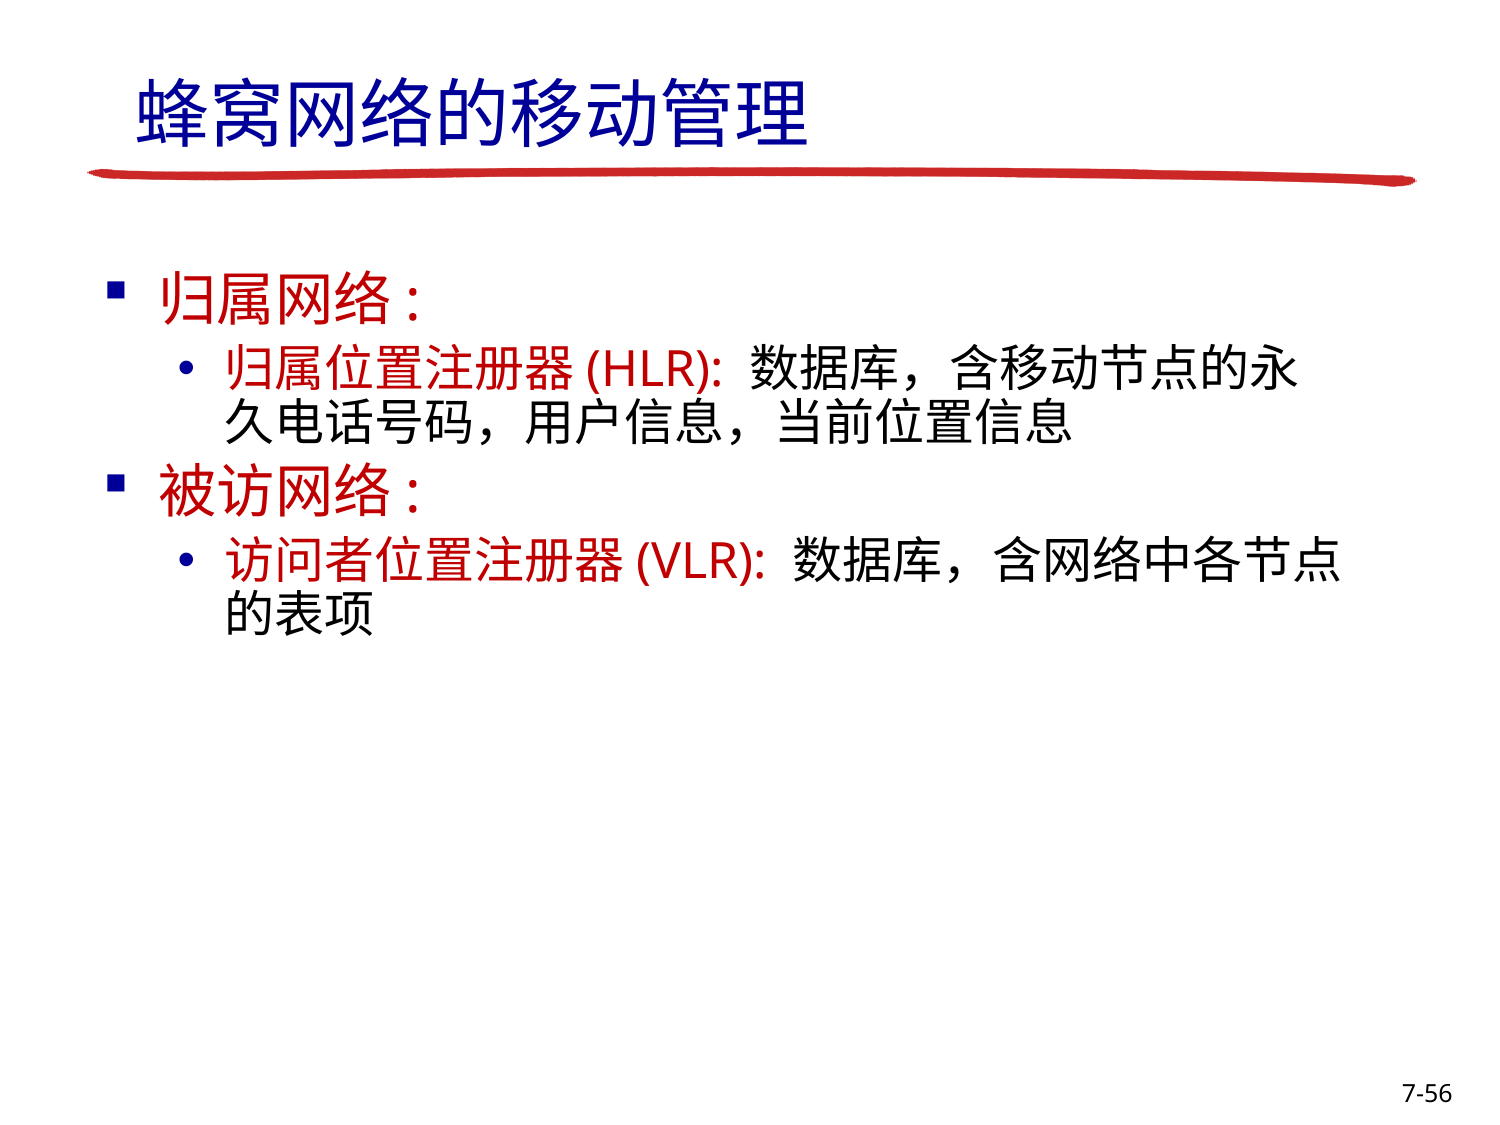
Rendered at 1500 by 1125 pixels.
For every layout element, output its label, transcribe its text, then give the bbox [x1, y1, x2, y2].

picture [81, 162, 1432, 192]
slide_number 7-56 [1387, 1069, 1500, 1115]
title 蜂窝网络的移动管理 [119, 18, 1467, 206]
list 归属网络: 归属位置注册器(HLR): 数据库，含移动节点的永久电话号码，用户信息，当前位置信息 被访网络: 访问者位置注册器(VLR): 数据库，含网络中各节点的表项 [87, 262, 1363, 1025]
